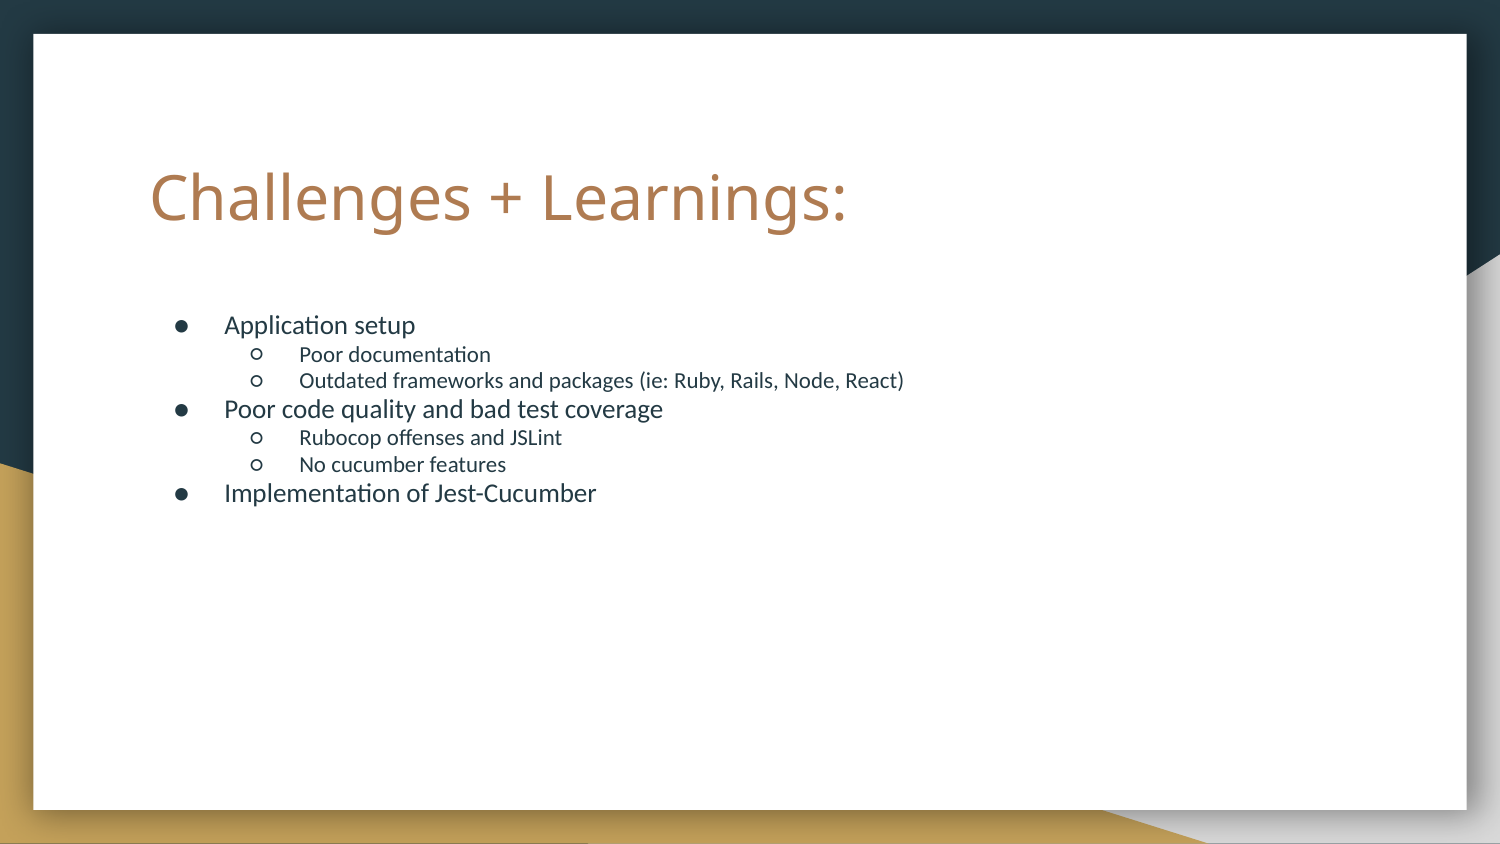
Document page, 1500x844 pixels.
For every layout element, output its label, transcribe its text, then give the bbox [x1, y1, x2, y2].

list Application setup Poor documentation Outdated frameworks and packages (ie: Ruby, Rails, Node, React) Poor code quality and bad test coverage Rubocop offenses and JSLint No cucumber features Implementation of Jest-Cucumber [134, 295, 1366, 729]
title Challenges + Learnings: [134, 138, 1366, 295]
